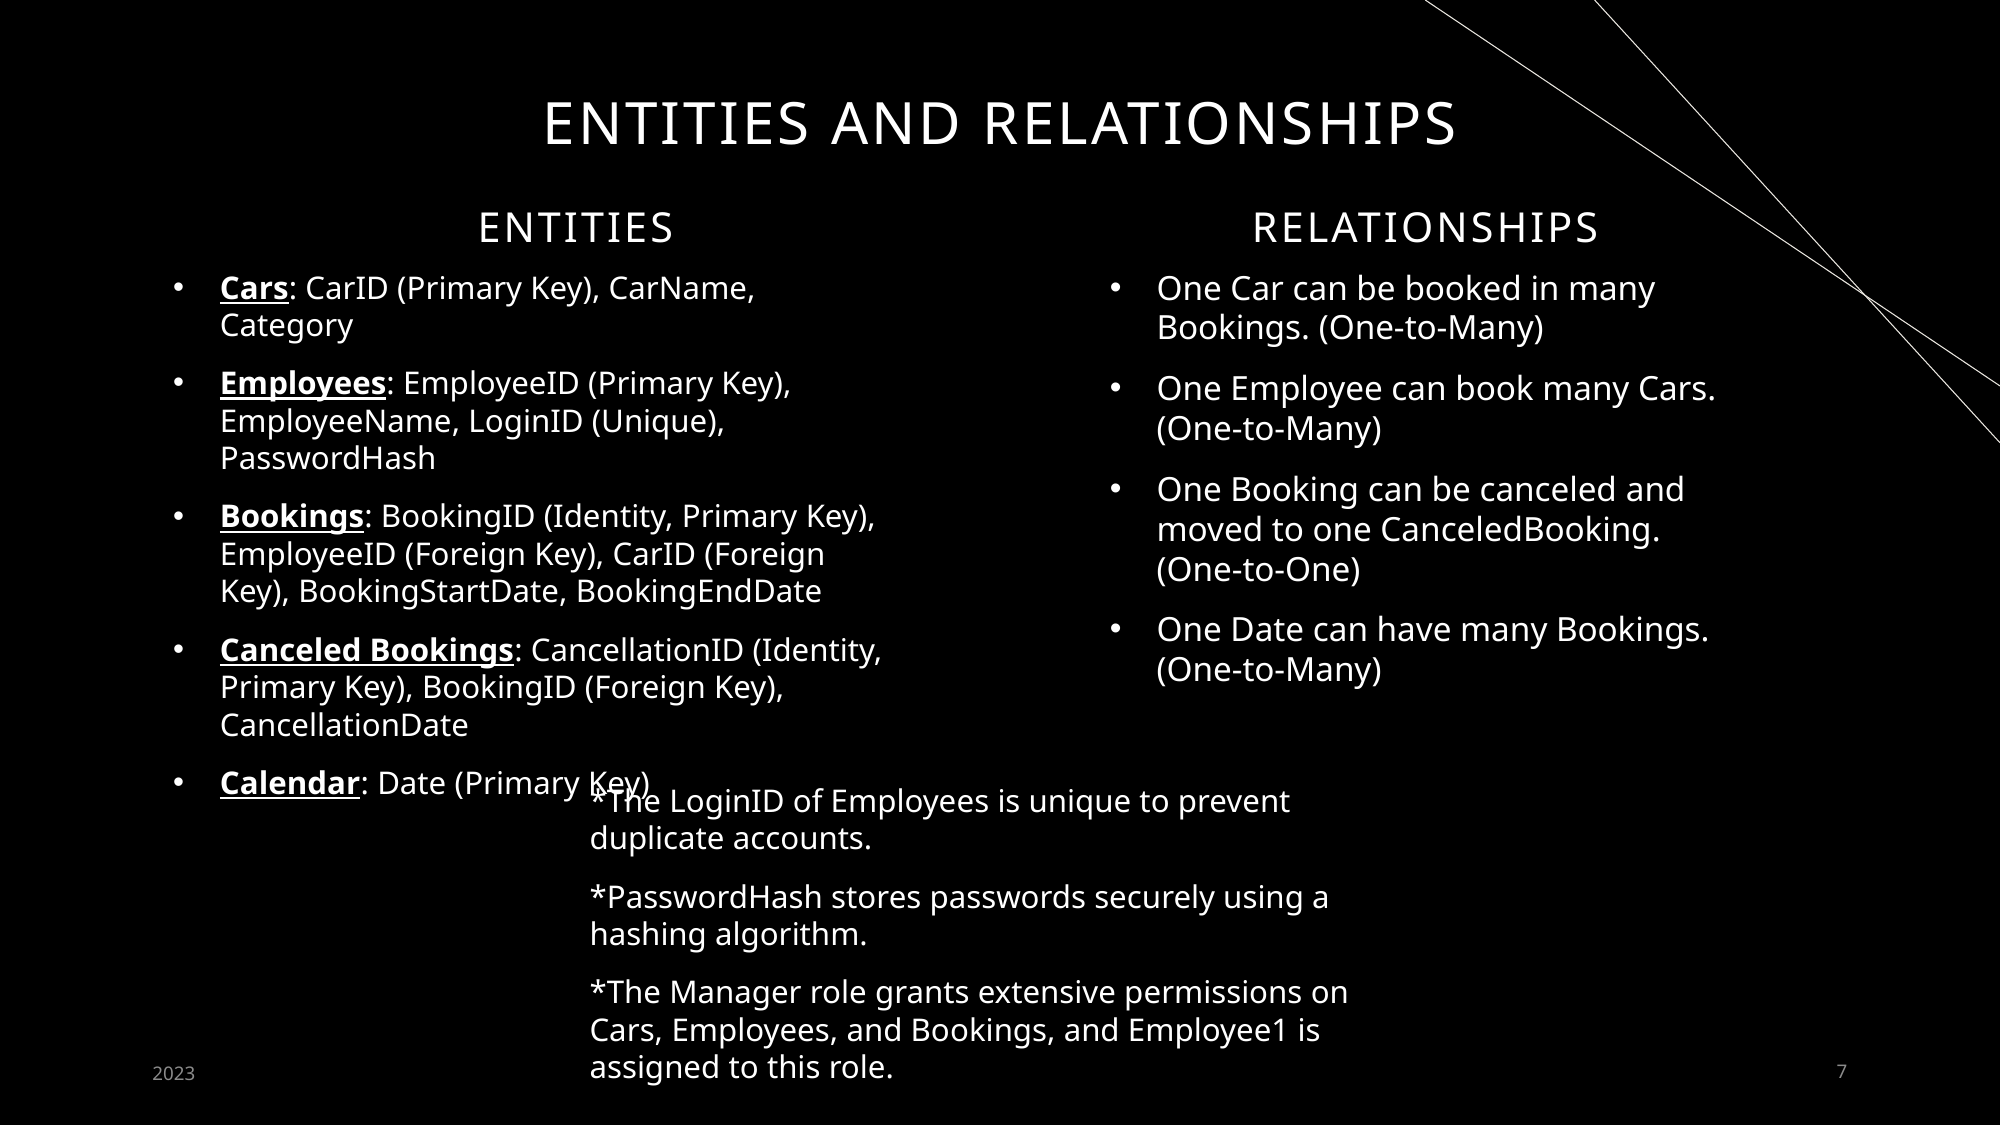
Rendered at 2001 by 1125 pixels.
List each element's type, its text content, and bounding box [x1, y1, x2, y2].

text_box *The LoginID of Employees is unique to prevent duplicate accounts. *PasswordHash stores passwords securely using a hashing algorithm. *The Manager role grants extensive permissions on Cars, Employees, and Bookings, and Employee1 is assigned to this role. [574, 773, 1412, 1109]
list One Car can be booked in many Bookings. (One-to-Many) One Employee can book many Cars. (One-to-Many) One Booking can be canceled and moved to one CanceledBooking. (One-to-One) One Date can have many Bookings. (One-to-Many) [1094, 260, 1756, 757]
list RELATIONSHIPS [1094, 199, 1757, 260]
list Cars: CarID (Primary Key), CarName, Category Employees: EmployeeID (Primary Key), EmployeeName, LoginID (Unique), PasswordHash Bookings: BookingID (Identity, Primary Key), EmployeeID (Foreign Key), CarID (Foreign Key), BookingStartDate, BookingEndDate Canceled Bookings: CancellationID (Identity, Primary Key), BookingID (Foreign Key), CancellationDate Calendar: Date (Primary Key) [158, 260, 905, 747]
slide_number 2023 [137, 1042, 574, 1103]
slide_number 7 [1412, 1042, 1863, 1103]
list ENTITIES [244, 199, 907, 260]
title Entities and relationships [309, 17, 1691, 235]
